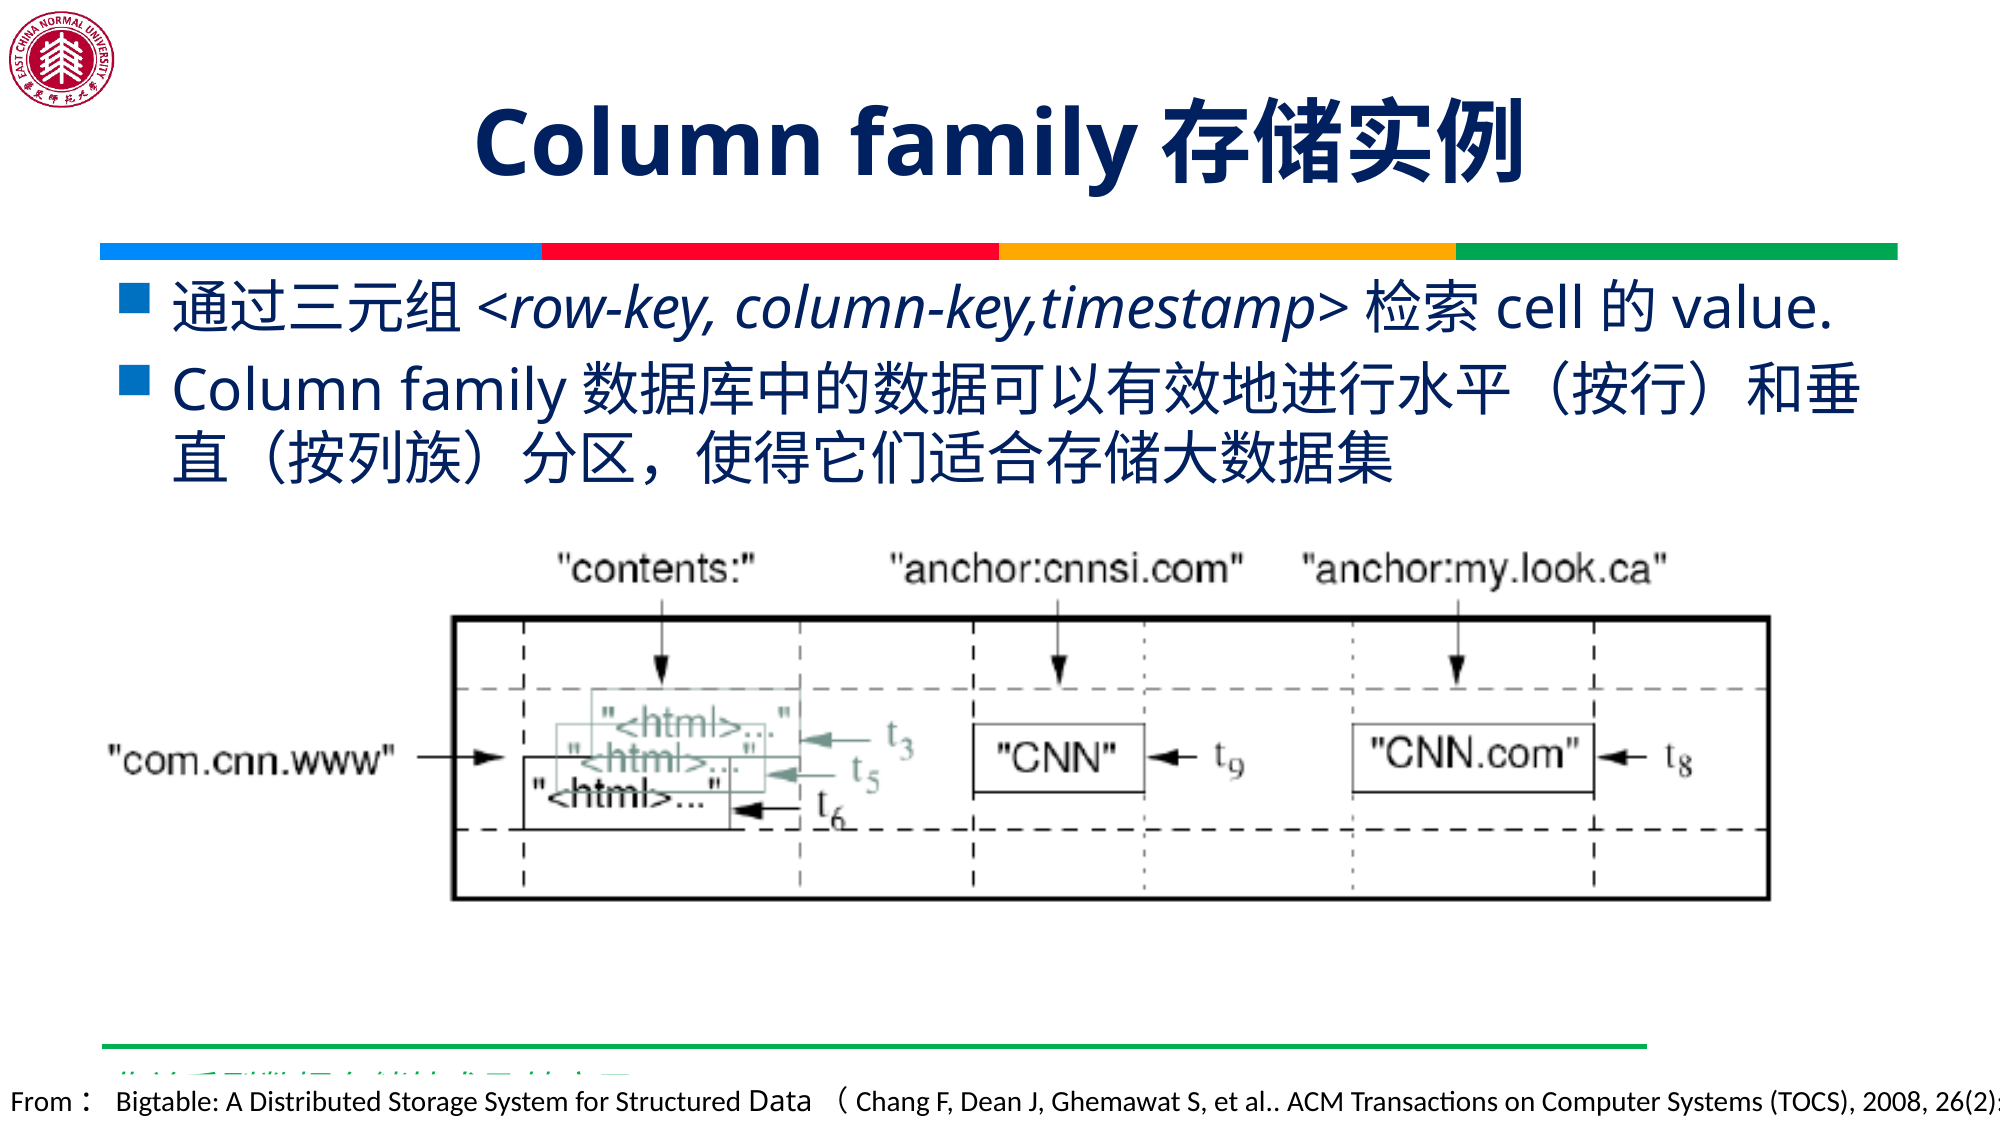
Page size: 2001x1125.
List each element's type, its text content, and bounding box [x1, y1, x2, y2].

title Column family存储实例 [99, 45, 1900, 233]
picture [7, 10, 115, 108]
picture [97, 514, 1802, 923]
list 通过三元组<row-key, column-key,timestamp>检索cell的value. Column family数据库中的数据可以有效地进行水平（按行）和垂直（按列族）分区，使得它们适合存储大数据集 [99, 262, 1900, 1005]
picture [86, 243, 1898, 260]
text_box From：Bigtable: A Distributed Storage System for Structured Data（Chang F, Dean J, Ghemawat S, et al.. ACM Transactions on Computer Systems (TOCS), 2008, 26(2): 4. [0, 1074, 2000, 1125]
